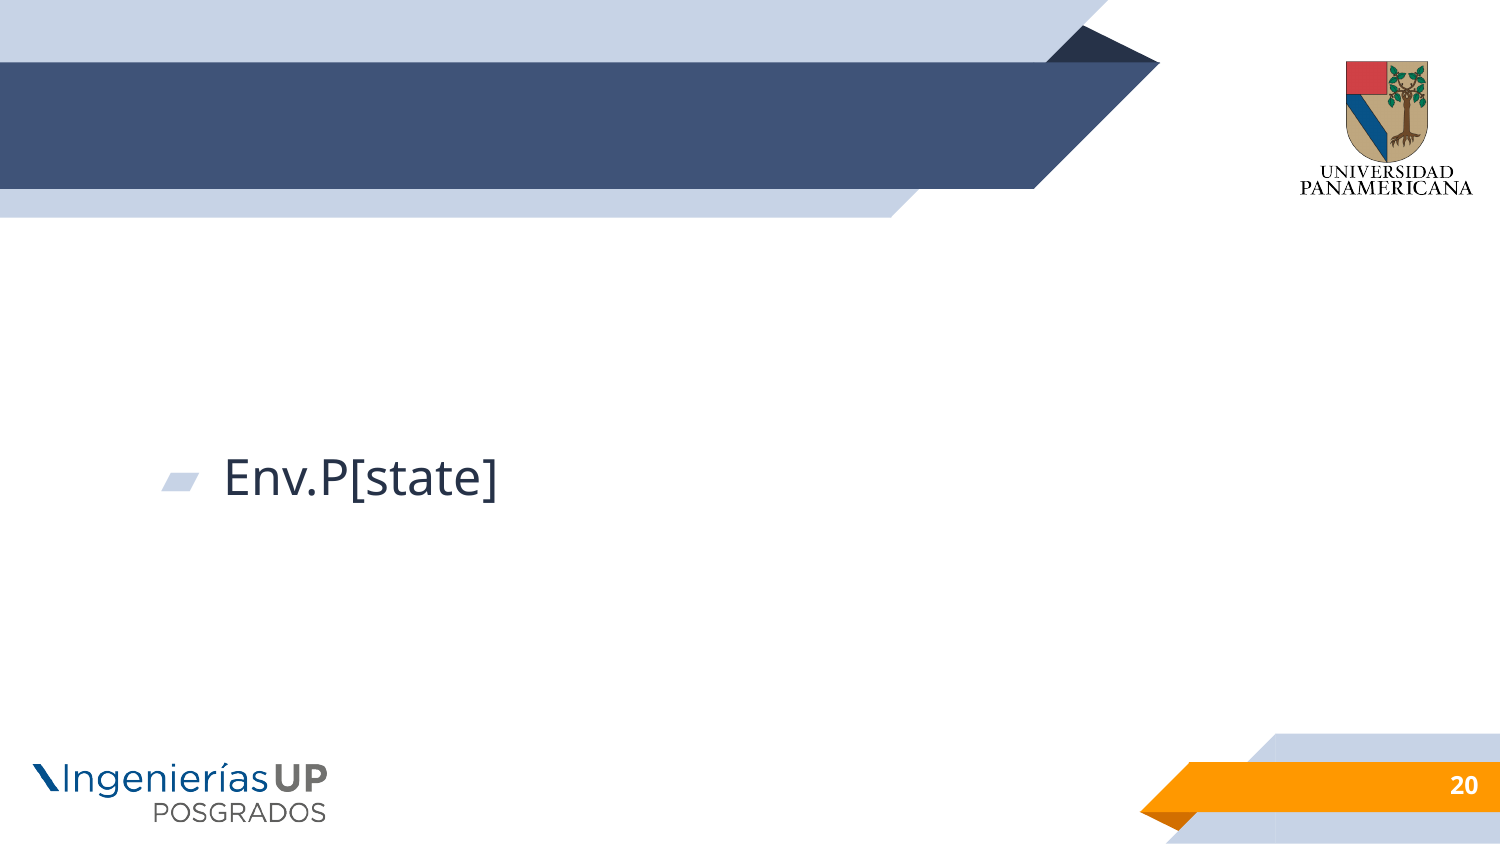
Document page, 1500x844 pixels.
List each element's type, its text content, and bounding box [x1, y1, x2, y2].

slide_number 20 [1249, 760, 1494, 813]
list Env.P[state] [133, 217, 1140, 734]
picture [1286, 44, 1490, 210]
picture [15, 737, 344, 844]
